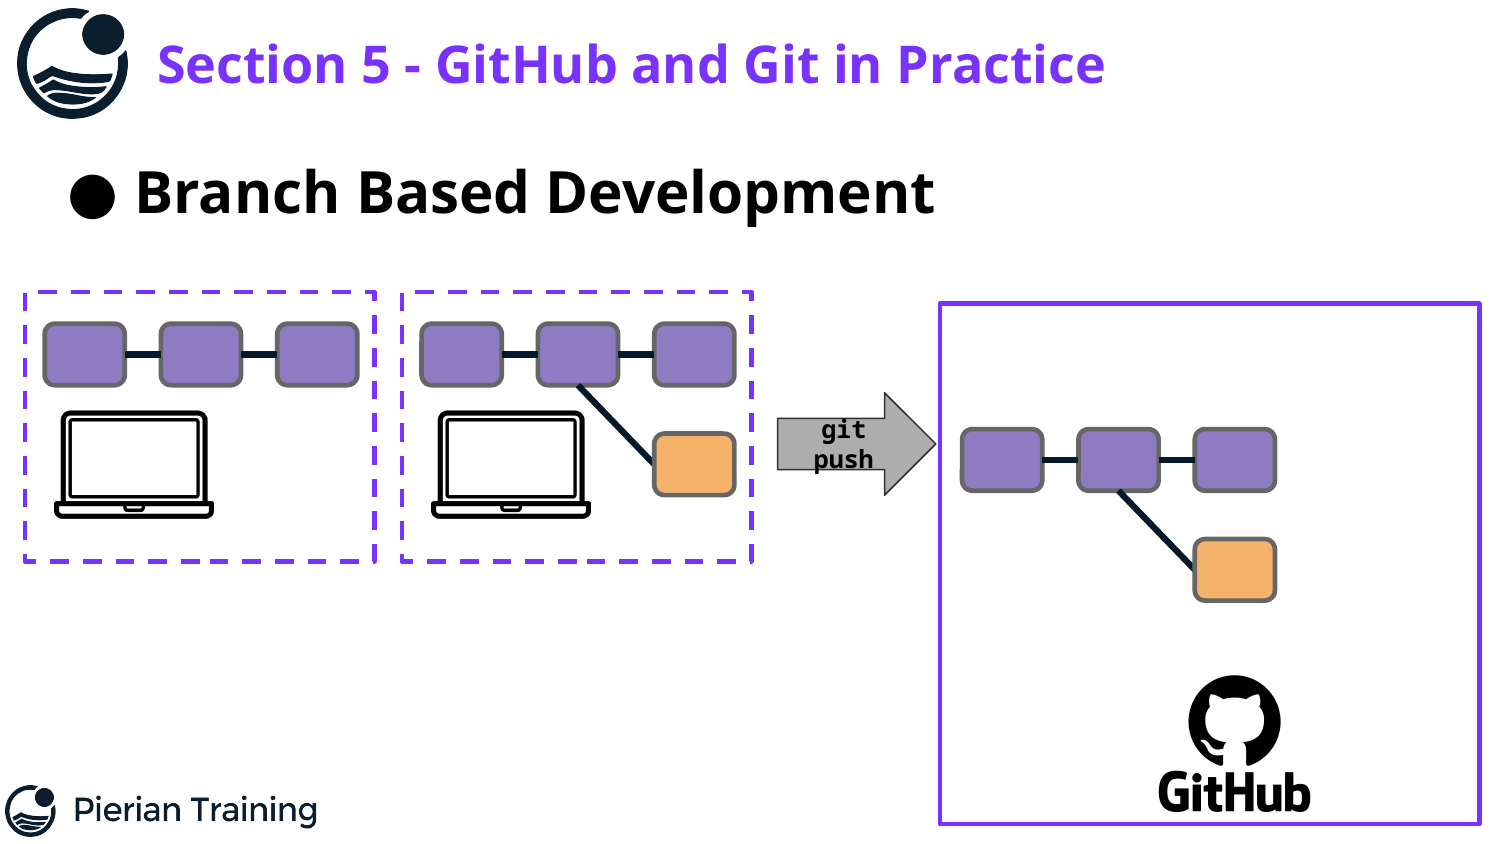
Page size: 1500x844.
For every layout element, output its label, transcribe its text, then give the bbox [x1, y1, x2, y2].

text_box git push [777, 392, 936, 496]
text_box [1078, 429, 1159, 491]
text_box [160, 323, 242, 386]
text_box [1194, 429, 1275, 491]
text_box [654, 433, 735, 496]
picture [1109, 673, 1359, 814]
picture [54, 384, 214, 544]
text_box Section 5 - GitHub and Git in Practice [142, 16, 1432, 110]
picture [431, 384, 591, 544]
text_box [421, 323, 502, 385]
text_box Branch Based Development [44, 140, 1432, 311]
picture [4, 785, 318, 837]
text_box [940, 303, 1480, 825]
text_box [962, 429, 1043, 491]
text_box [654, 323, 735, 386]
text_box [44, 323, 125, 385]
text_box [577, 384, 655, 465]
text_box [277, 323, 358, 386]
text_box [537, 323, 619, 383]
text_box [1194, 538, 1275, 601]
picture [16, 8, 128, 120]
text_box [402, 311, 752, 562]
text_box [25, 291, 375, 562]
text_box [1118, 490, 1195, 571]
